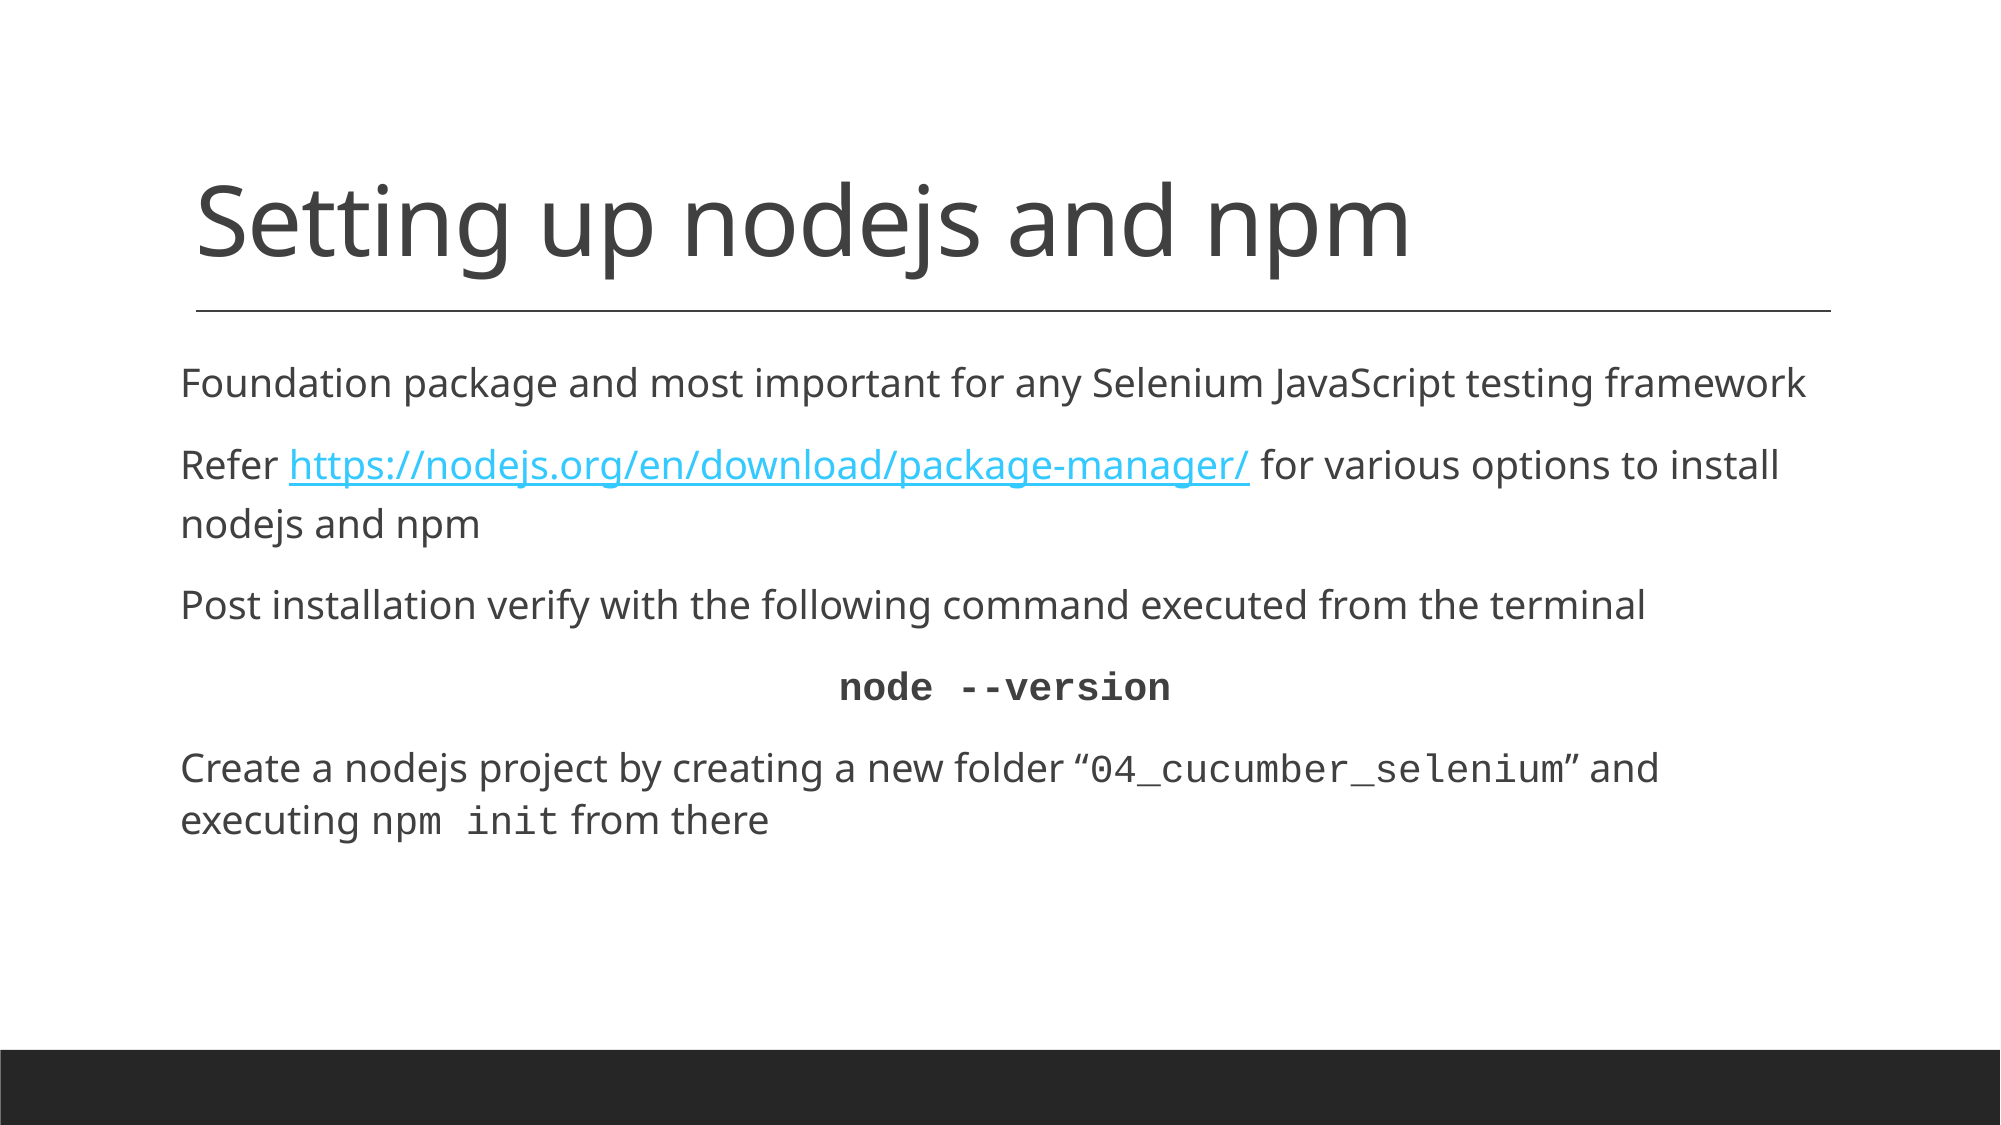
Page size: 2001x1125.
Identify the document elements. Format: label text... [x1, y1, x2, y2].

title Setting up nodejs and npm [180, 47, 1830, 285]
list Foundation package and most important for any Selenium JavaScript testing framework Refer https://nodejs.org/en/download/package-manager/ for various options to install nodejs and npm Post installation verify with the following command executed from the terminal node --version Create a nodejs project by creating a new folder “04_cucumber_selenium” and executing npm init from there [180, 345, 1830, 963]
